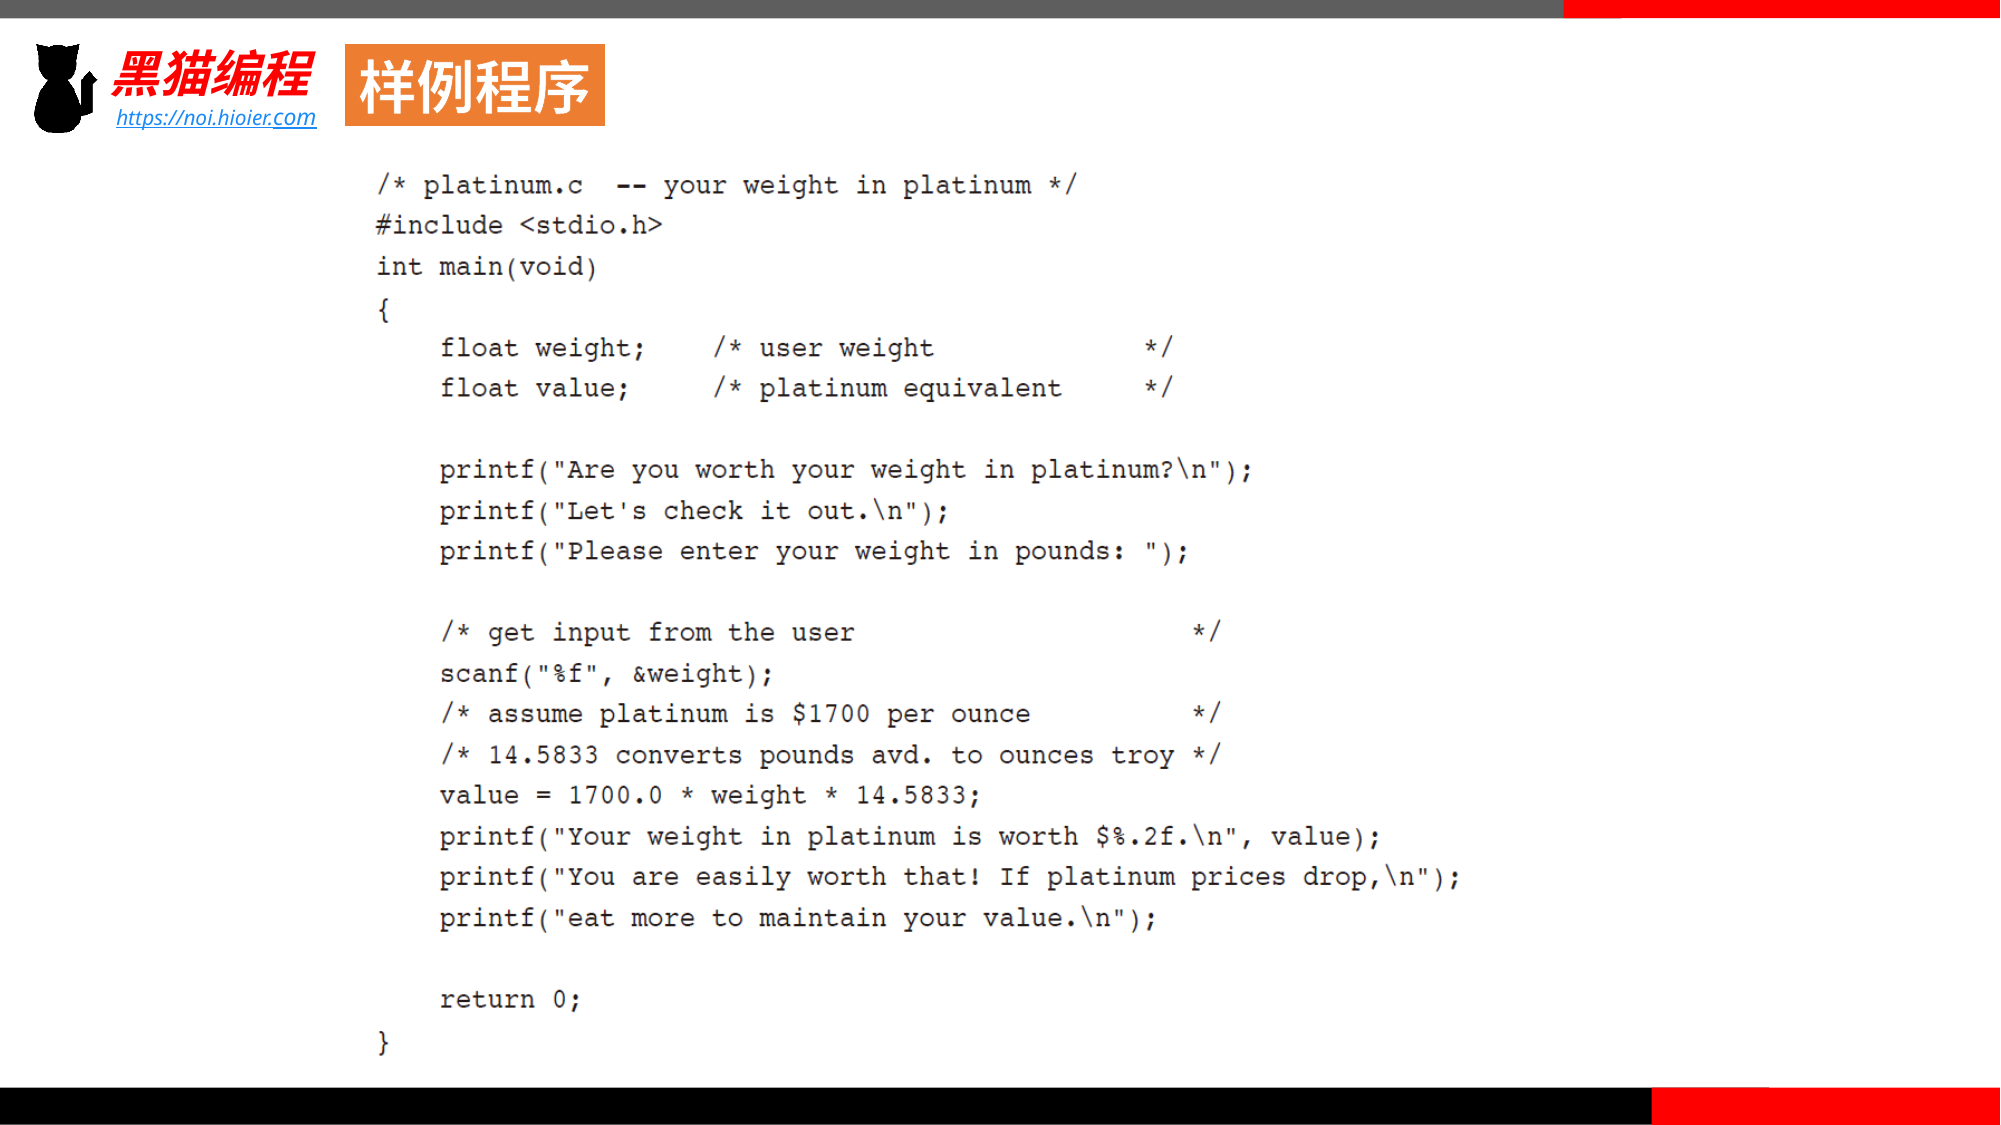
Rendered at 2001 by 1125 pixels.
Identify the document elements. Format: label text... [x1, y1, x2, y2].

picture [363, 169, 1470, 1060]
picture [21, 44, 110, 133]
text_box 样例程序 [341, 41, 608, 129]
